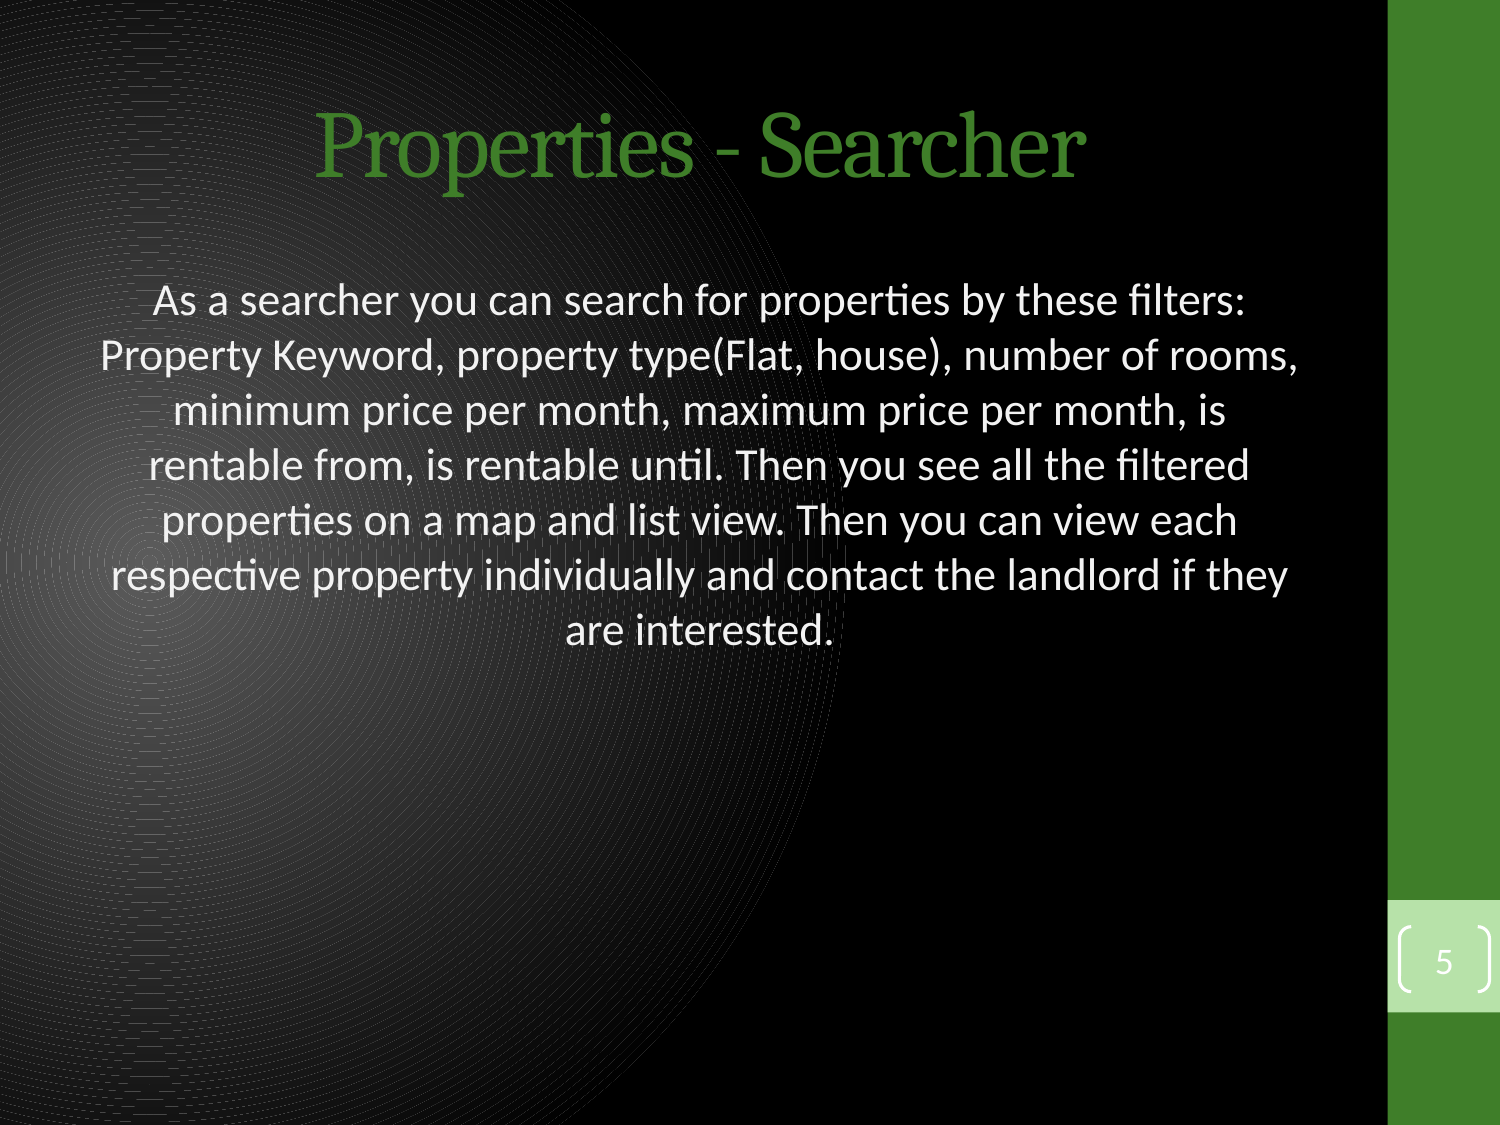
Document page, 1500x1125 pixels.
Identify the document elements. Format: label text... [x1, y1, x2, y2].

list As a searcher you can search for properties by these filters: Property Keyword, property type(Flat, house), number of rooms, minimum price per month, maximum price per month, is rentable from, is rentable until. Then you see all the filtered properties on a map and list view. Then you can view each respective property individually and contact the landlord if they are interested. [75, 262, 1325, 1050]
title Properties - Searcher [75, 45, 1325, 233]
slide_number 5 [1397, 925, 1492, 994]
